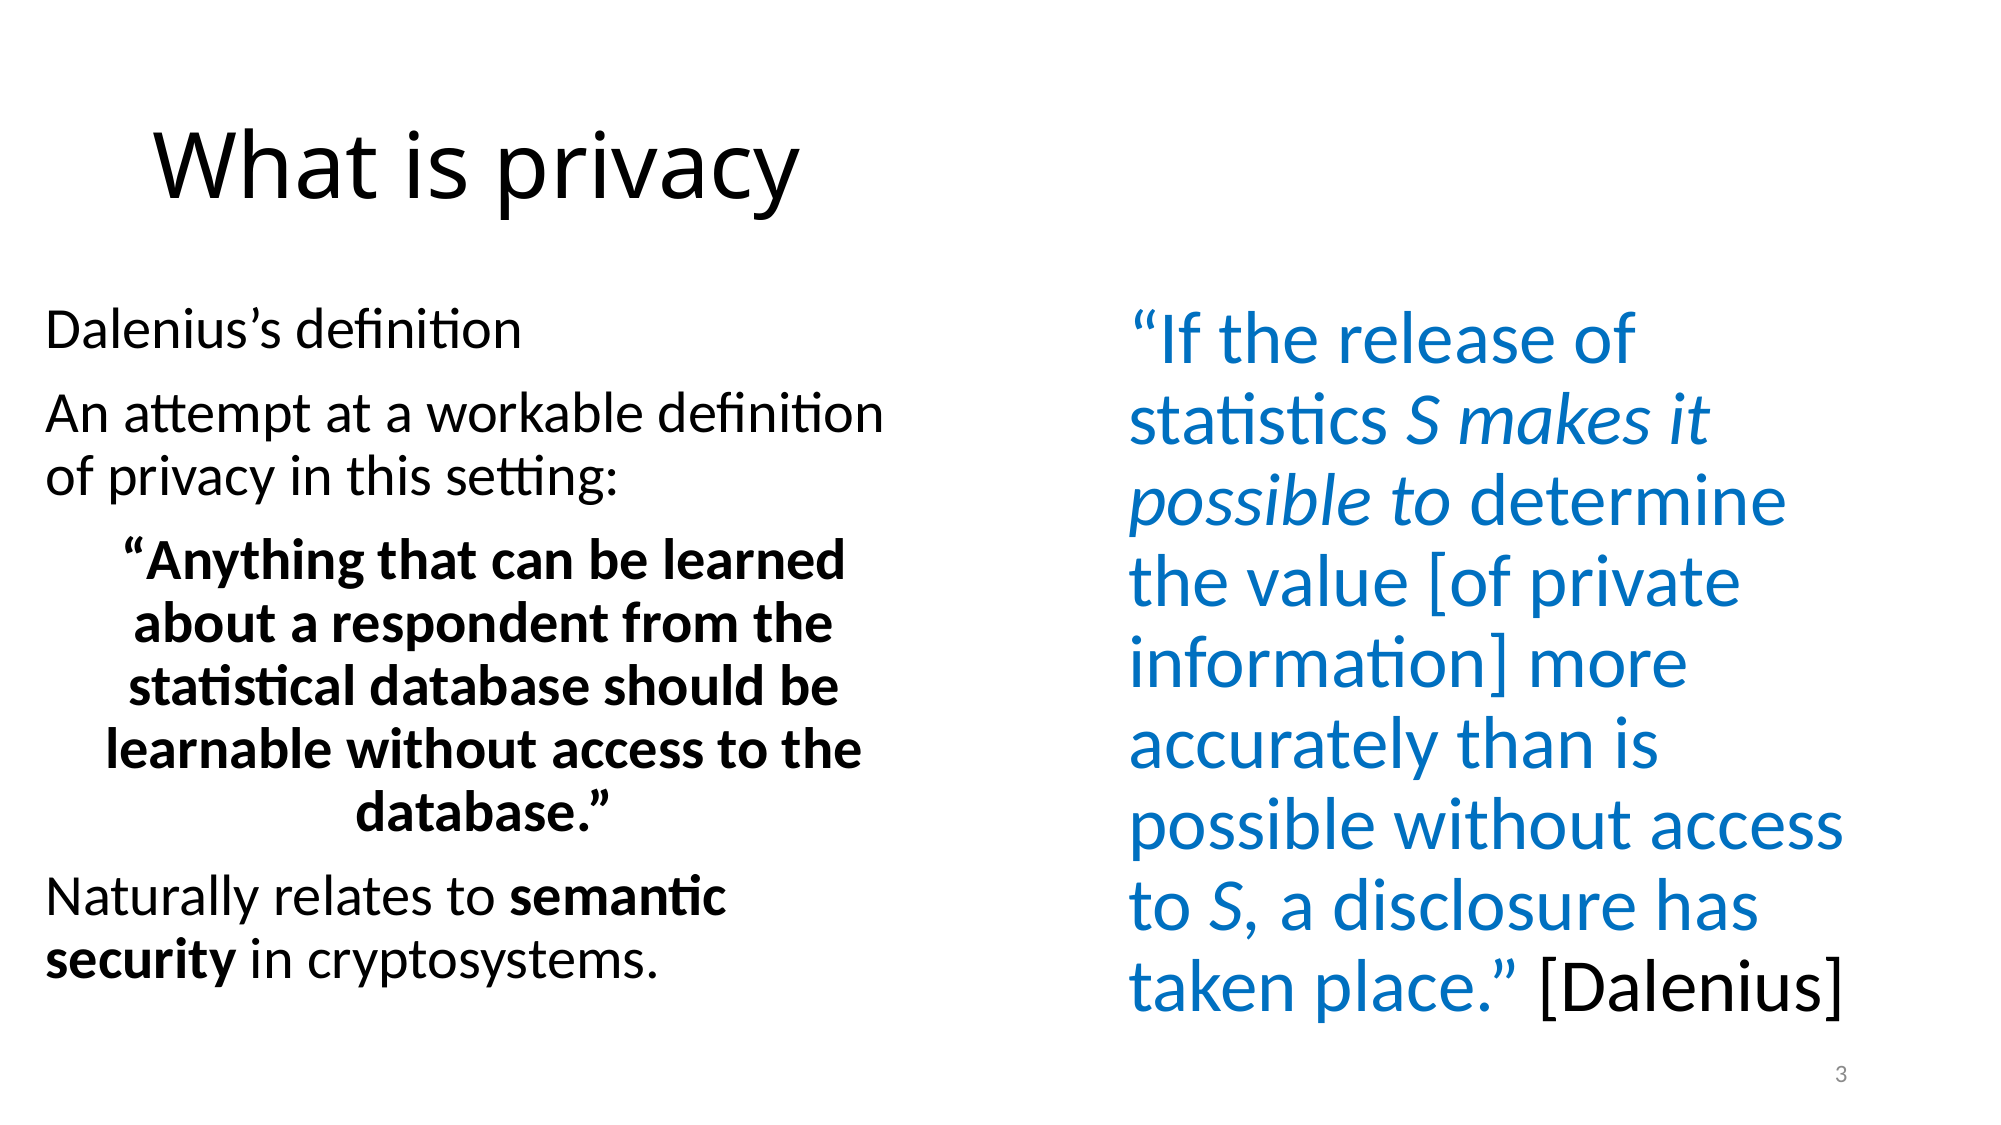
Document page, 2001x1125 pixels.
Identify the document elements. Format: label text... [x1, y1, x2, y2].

title What is privacy [137, 59, 1863, 278]
list Dalenius’s definition An attempt at a workable definition of privacy in this setting: “Anything that can be learned about a respondent from the statistical database should be learnable without access to the database.” Naturally relates to semantic security in cryptosystems. [30, 291, 938, 1005]
text_box “If the release of statistics S makes it possible to determine the value [of private information] more accurately than is possible without access to S, a disclosure has taken place.” [Dalenius] [1113, 291, 1914, 1050]
slide_number 3 [1412, 1050, 1863, 1103]
